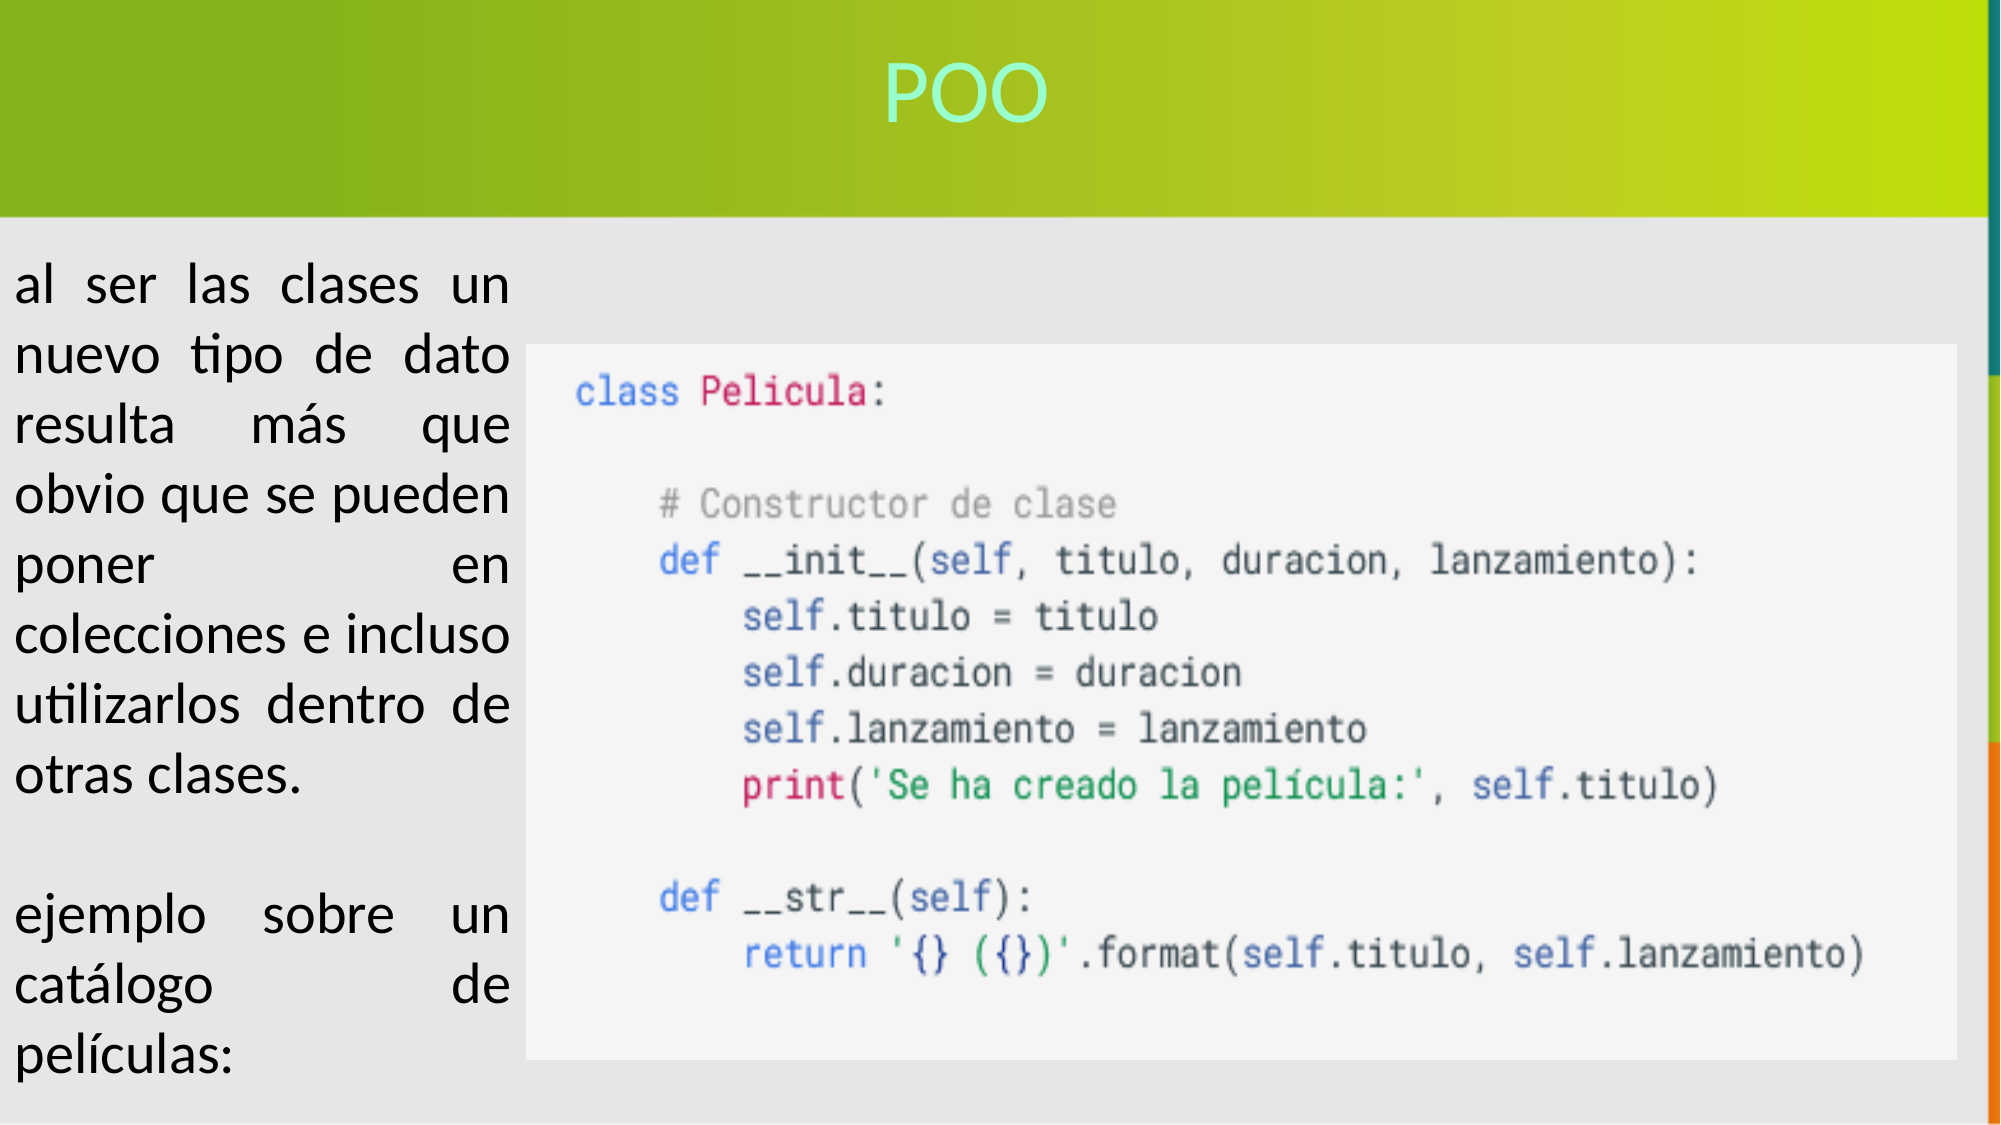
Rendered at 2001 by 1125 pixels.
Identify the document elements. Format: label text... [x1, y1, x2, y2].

picture [0, 0, 2001, 1125]
text_box al ser las clases un nuevo tipo de dato resulta más que obvio que se pueden poner en colecciones e incluso utilizarlos dentro de otras clases. ejemplo sobre un catálogo de películas: [0, 237, 527, 1093]
text_box POO [147, 65, 1752, 147]
